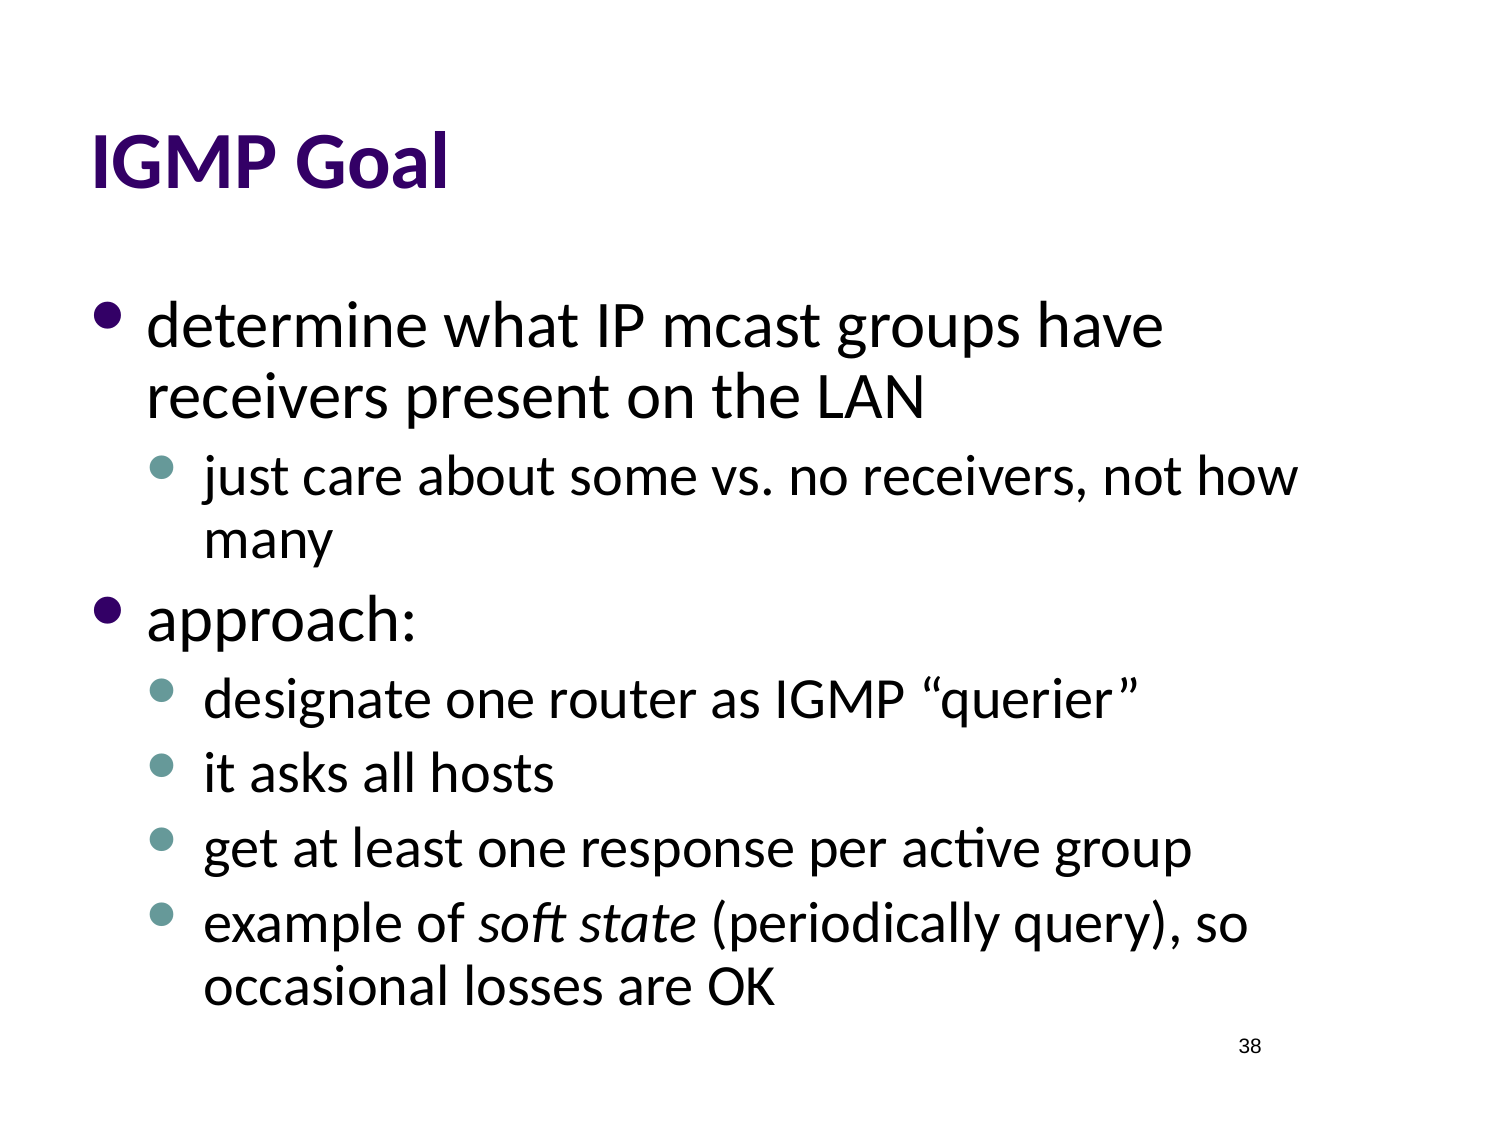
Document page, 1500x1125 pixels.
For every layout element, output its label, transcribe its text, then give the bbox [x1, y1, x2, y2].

slide_number 38 [1074, 1024, 1426, 1101]
title IGMP Goal [75, 20, 1425, 213]
list determine what IP mcast groups have receivers present on the LAN just care about some vs. no receivers, not how many approach: designate one router as IGMP “querier” it asks all hosts get at least one response per active group example of soft state (periodically query), so occasional losses are OK [75, 282, 1425, 1006]
